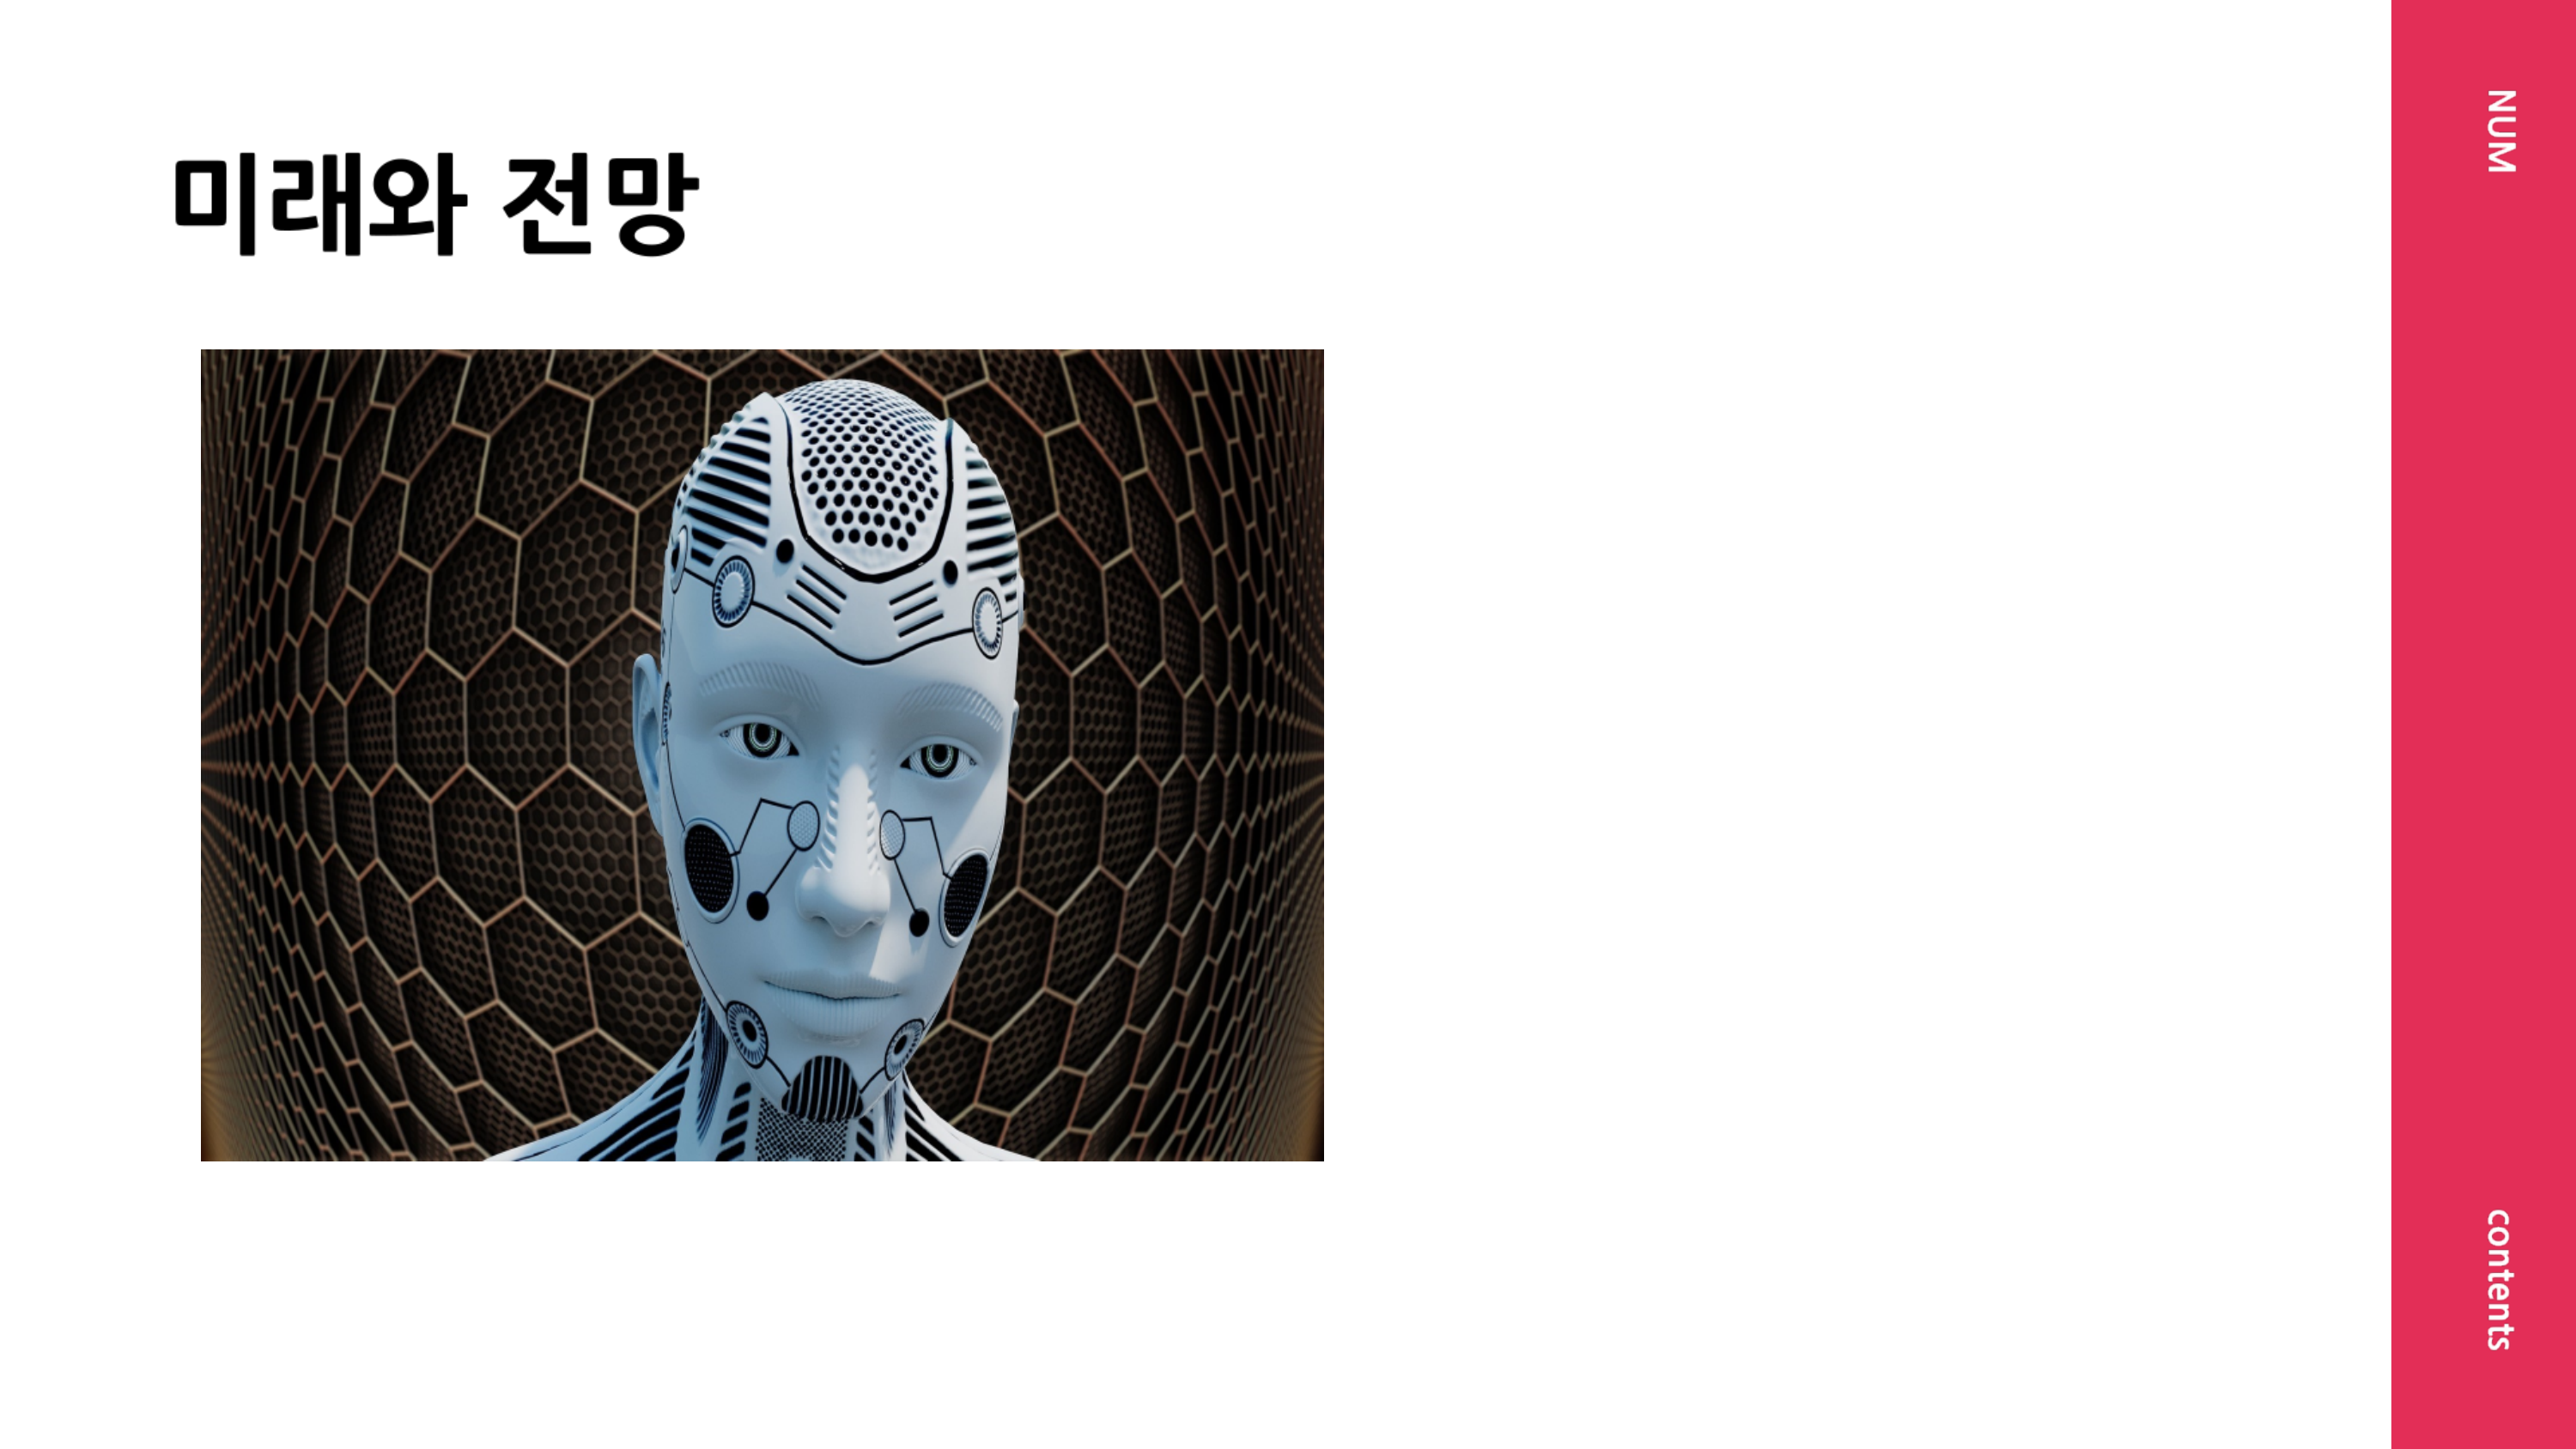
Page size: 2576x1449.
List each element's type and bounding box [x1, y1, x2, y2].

text_box [2475, 88, 2526, 1352]
text_box [2391, 0, 2576, 1449]
text_box [201, 349, 1324, 1161]
picture [125, 81, 811, 373]
